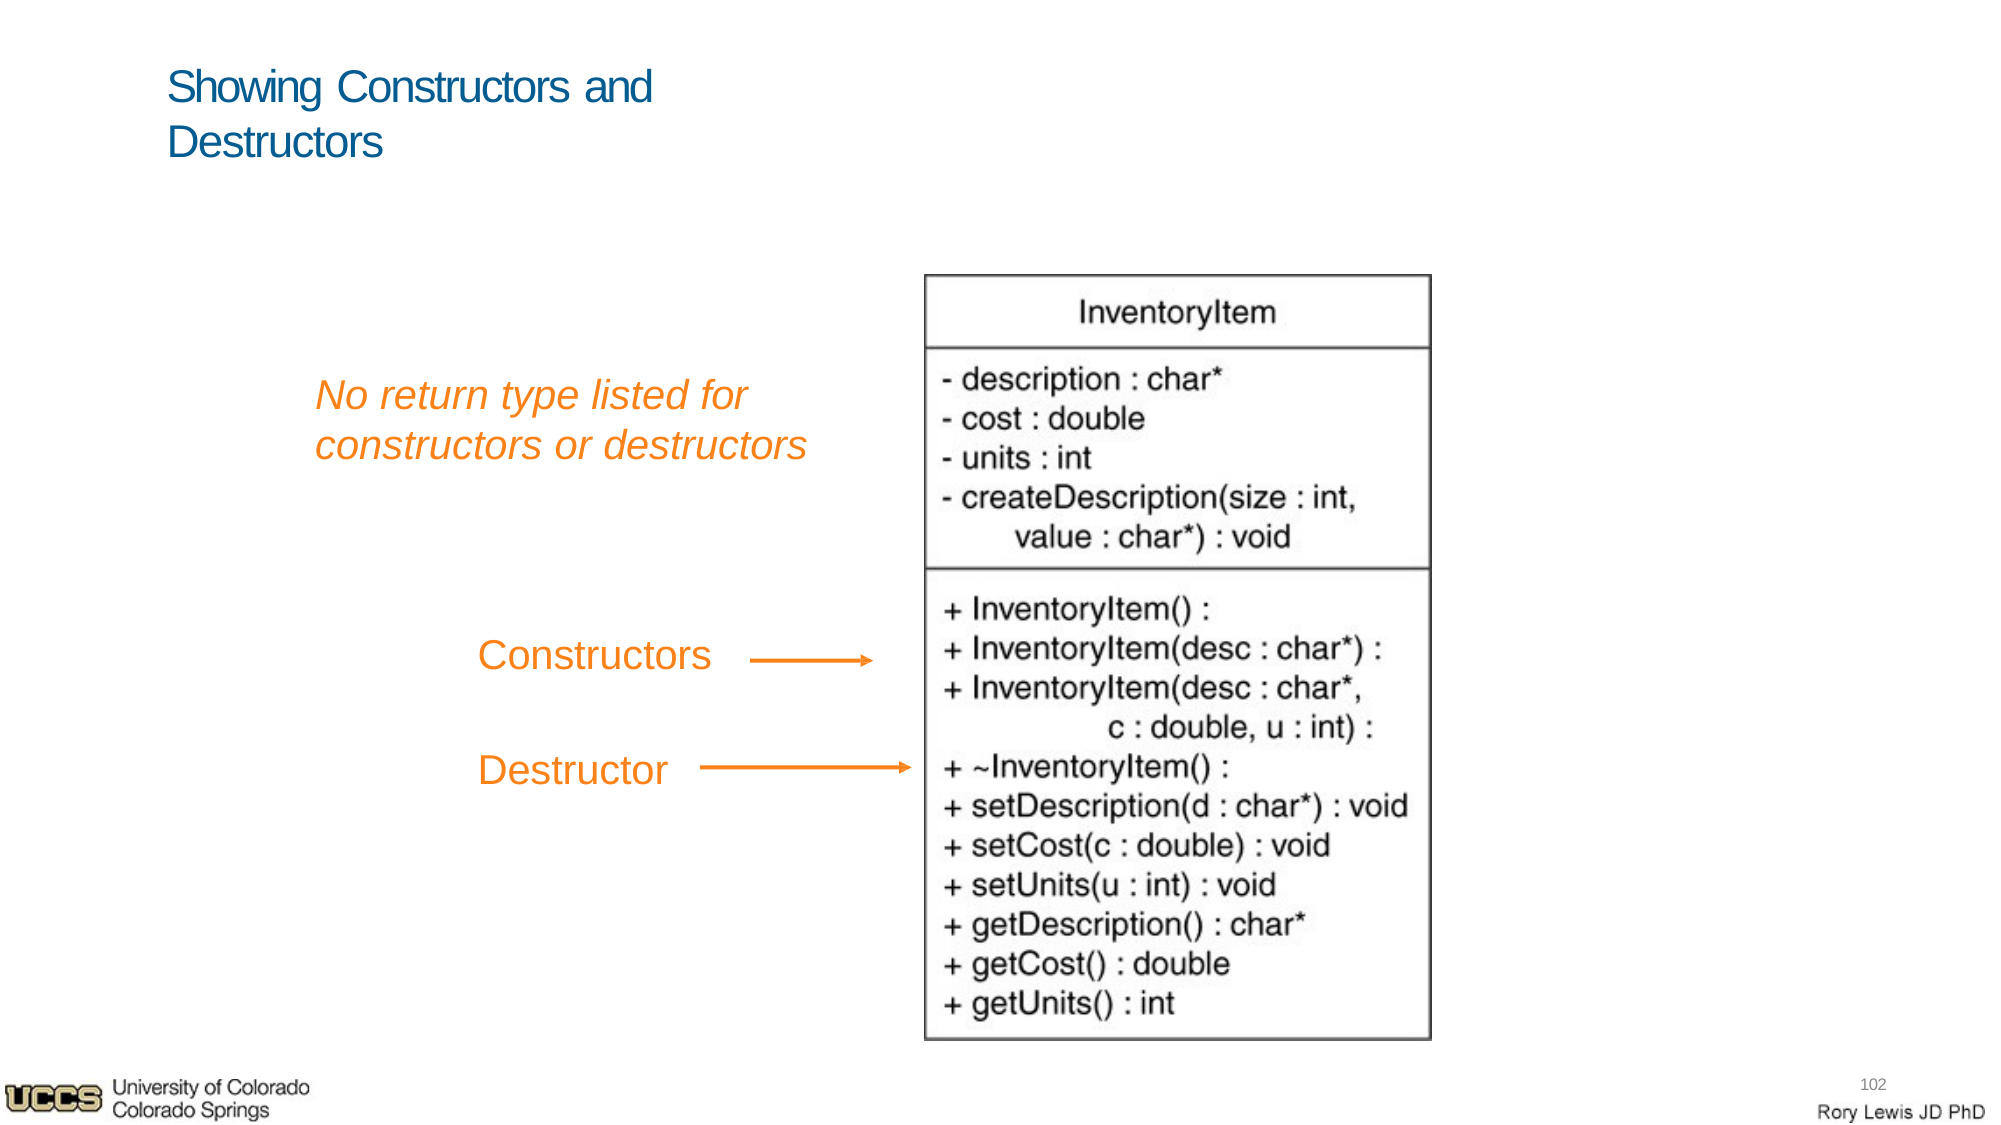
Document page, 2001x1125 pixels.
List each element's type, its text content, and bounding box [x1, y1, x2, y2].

picture [5, 1079, 1854, 1123]
text_box [699, 761, 912, 774]
picture [1894, 1079, 1985, 1123]
text_box Constructors Destructor [475, 625, 716, 793]
title Showing Constructors and Destructors [164, 55, 873, 246]
slide_number 102 [1854, 1073, 1894, 1125]
text_box No return type listed for constructors or destructors [312, 365, 810, 468]
picture [924, 274, 1433, 1041]
text_box [750, 654, 874, 667]
